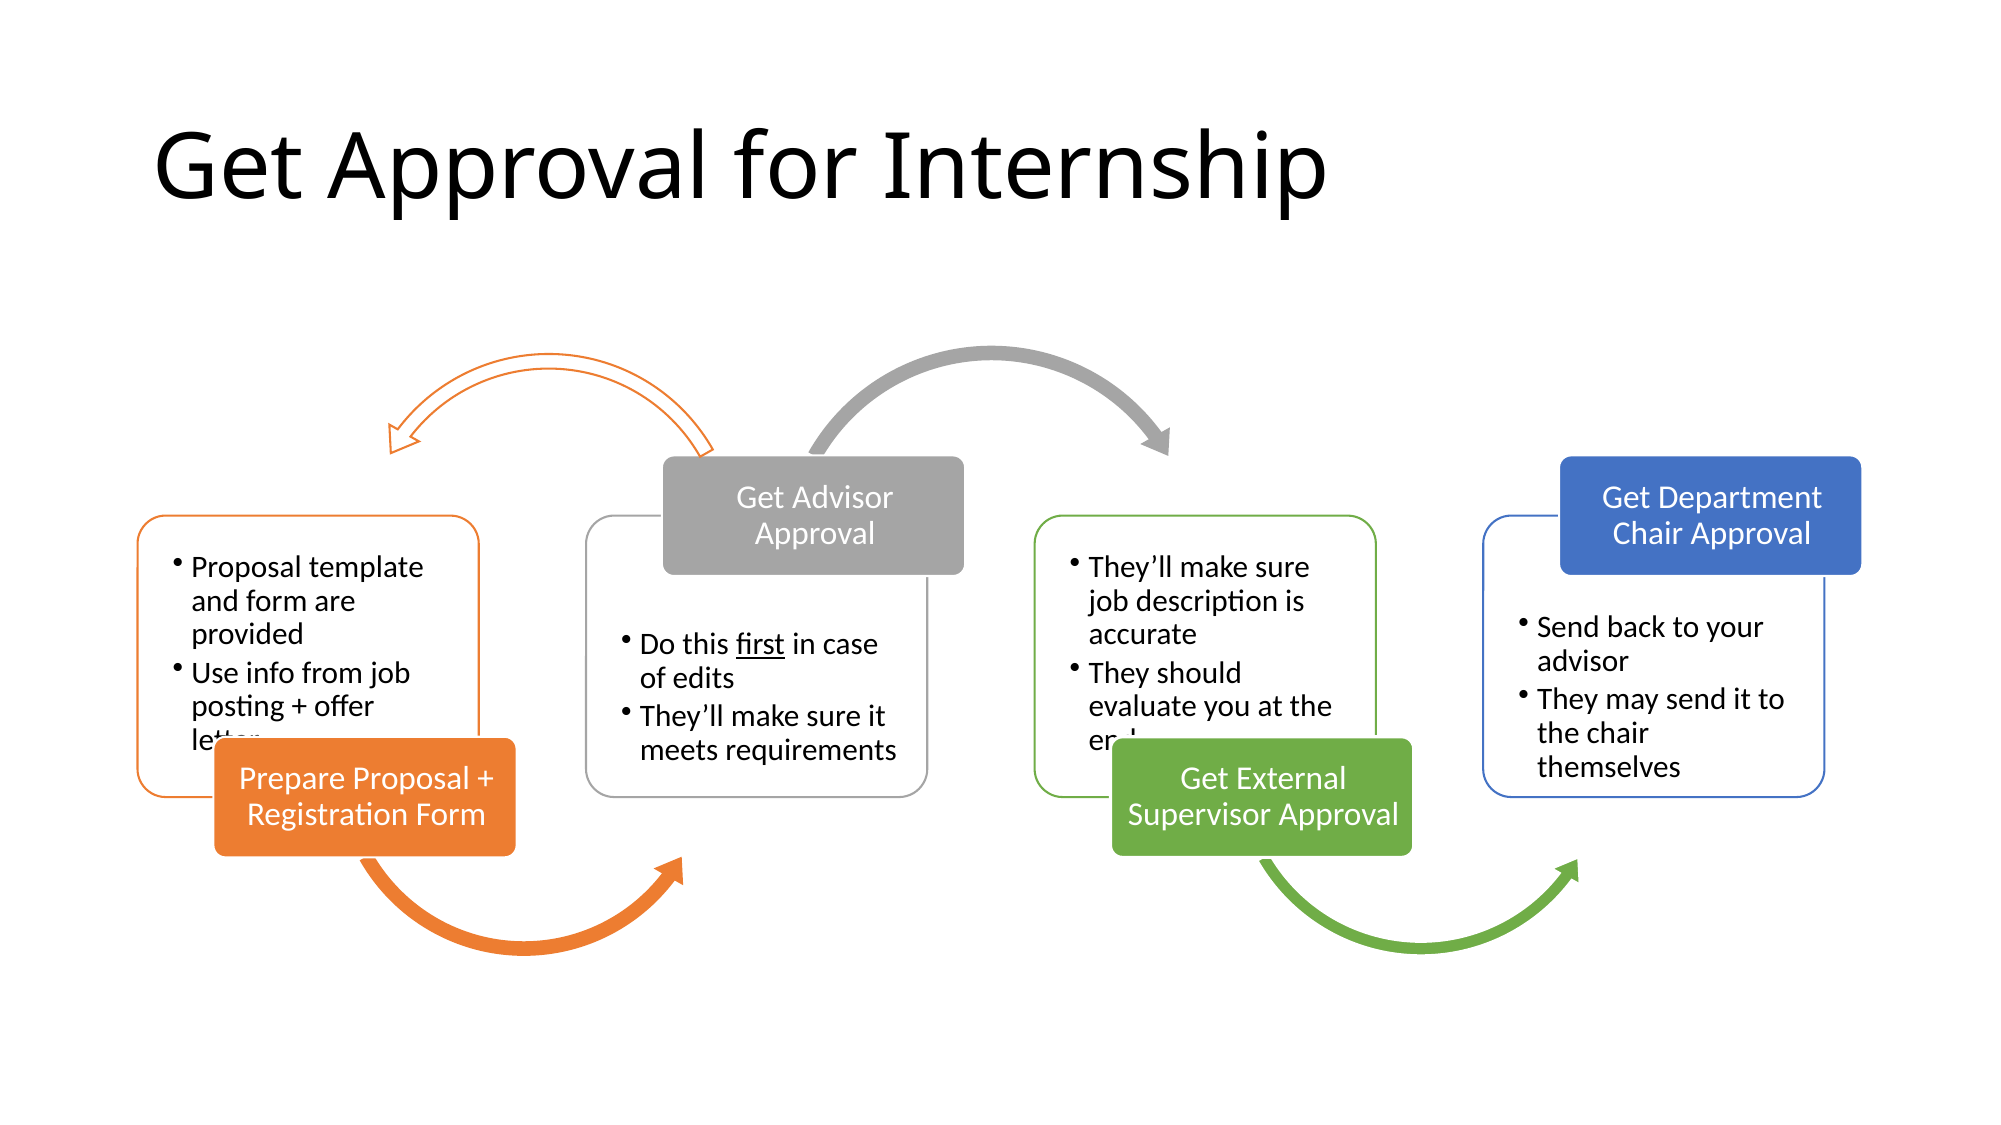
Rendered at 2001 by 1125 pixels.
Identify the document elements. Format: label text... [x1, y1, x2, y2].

title Get Approval for Internship [137, 59, 1863, 278]
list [137, 299, 1863, 1014]
